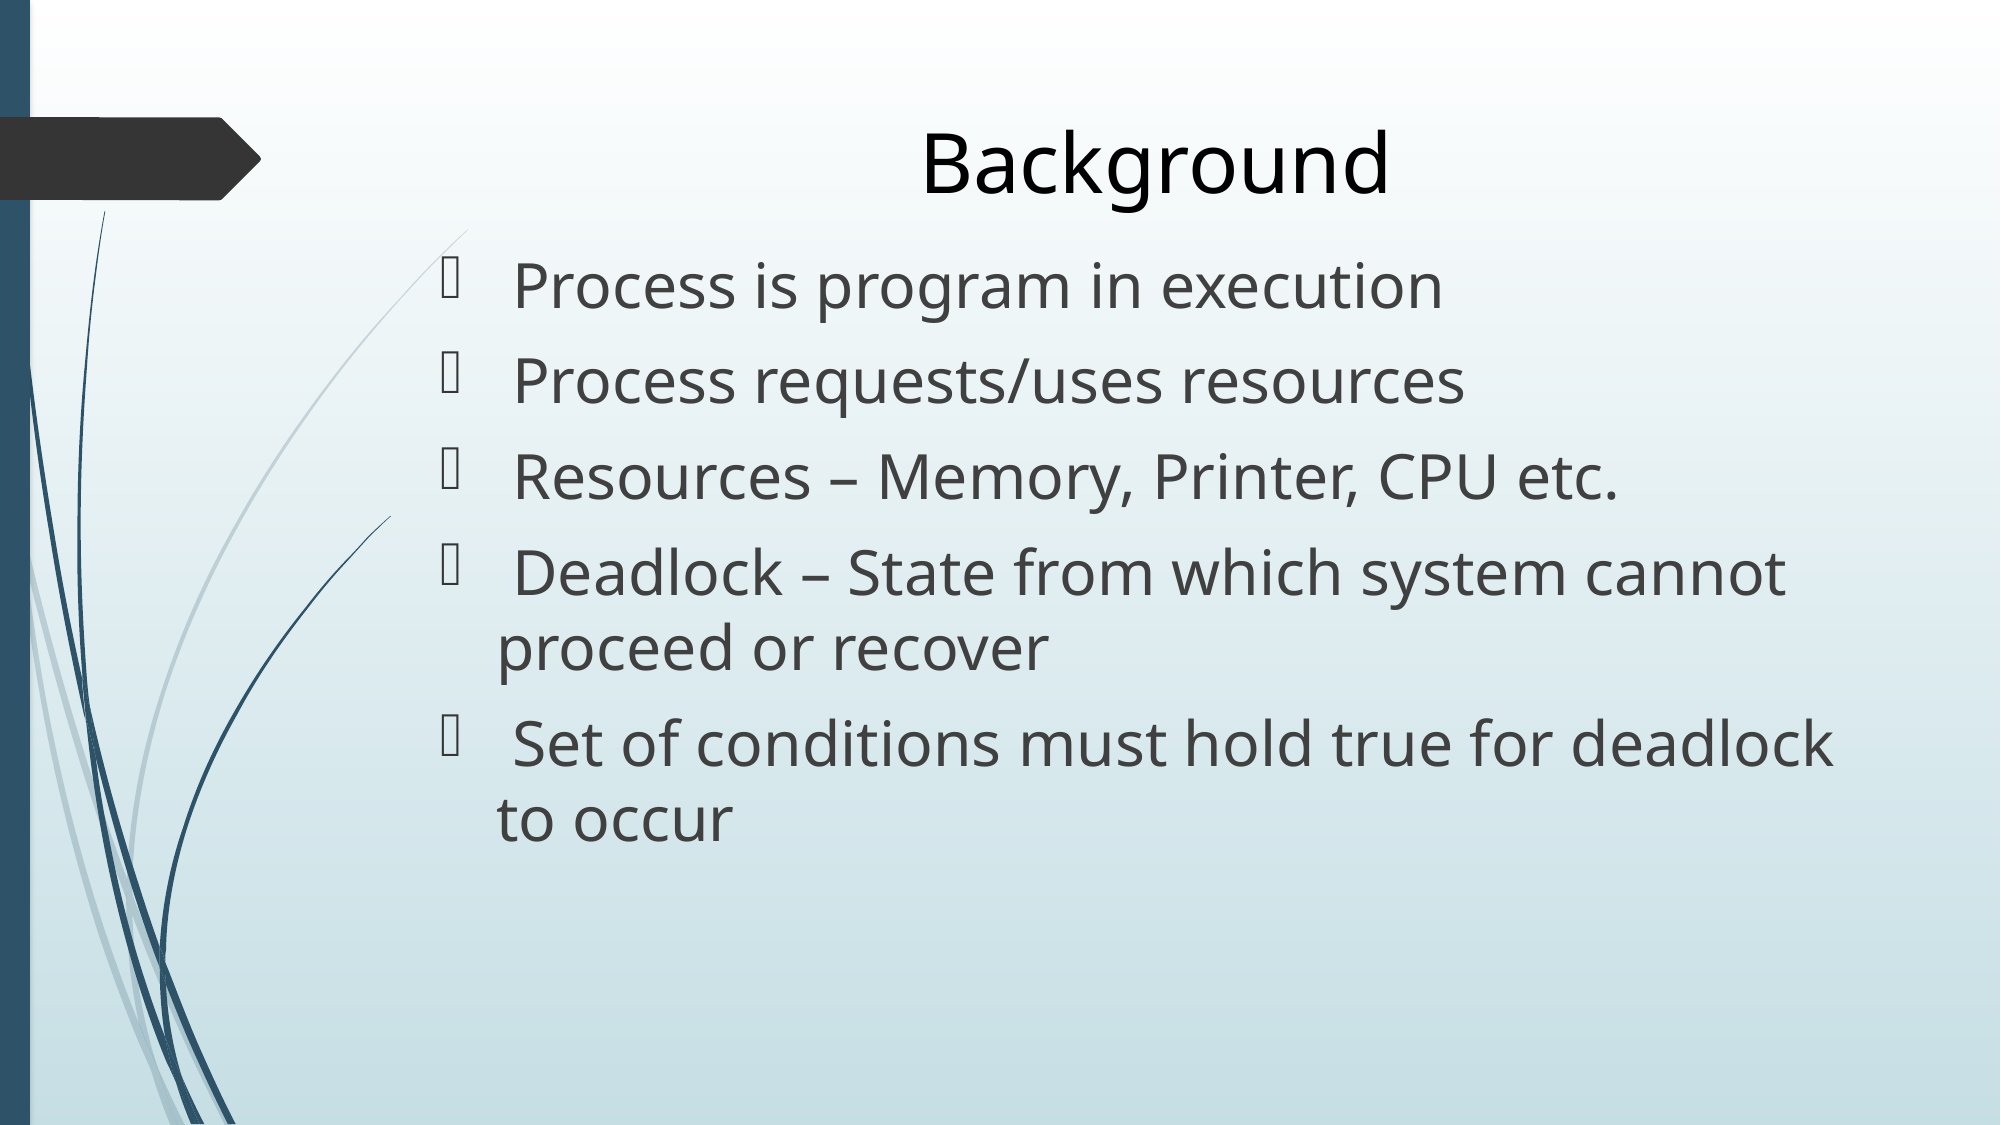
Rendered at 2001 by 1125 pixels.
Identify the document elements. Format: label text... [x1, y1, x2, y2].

list Process is program in execution Process requests/uses resources Resources – Memory, Printer, CPU etc. Deadlock – State from which system cannot proceed or recover Set of conditions must hold true for deadlock to occur [424, 238, 1888, 970]
title Background [425, 102, 1888, 238]
